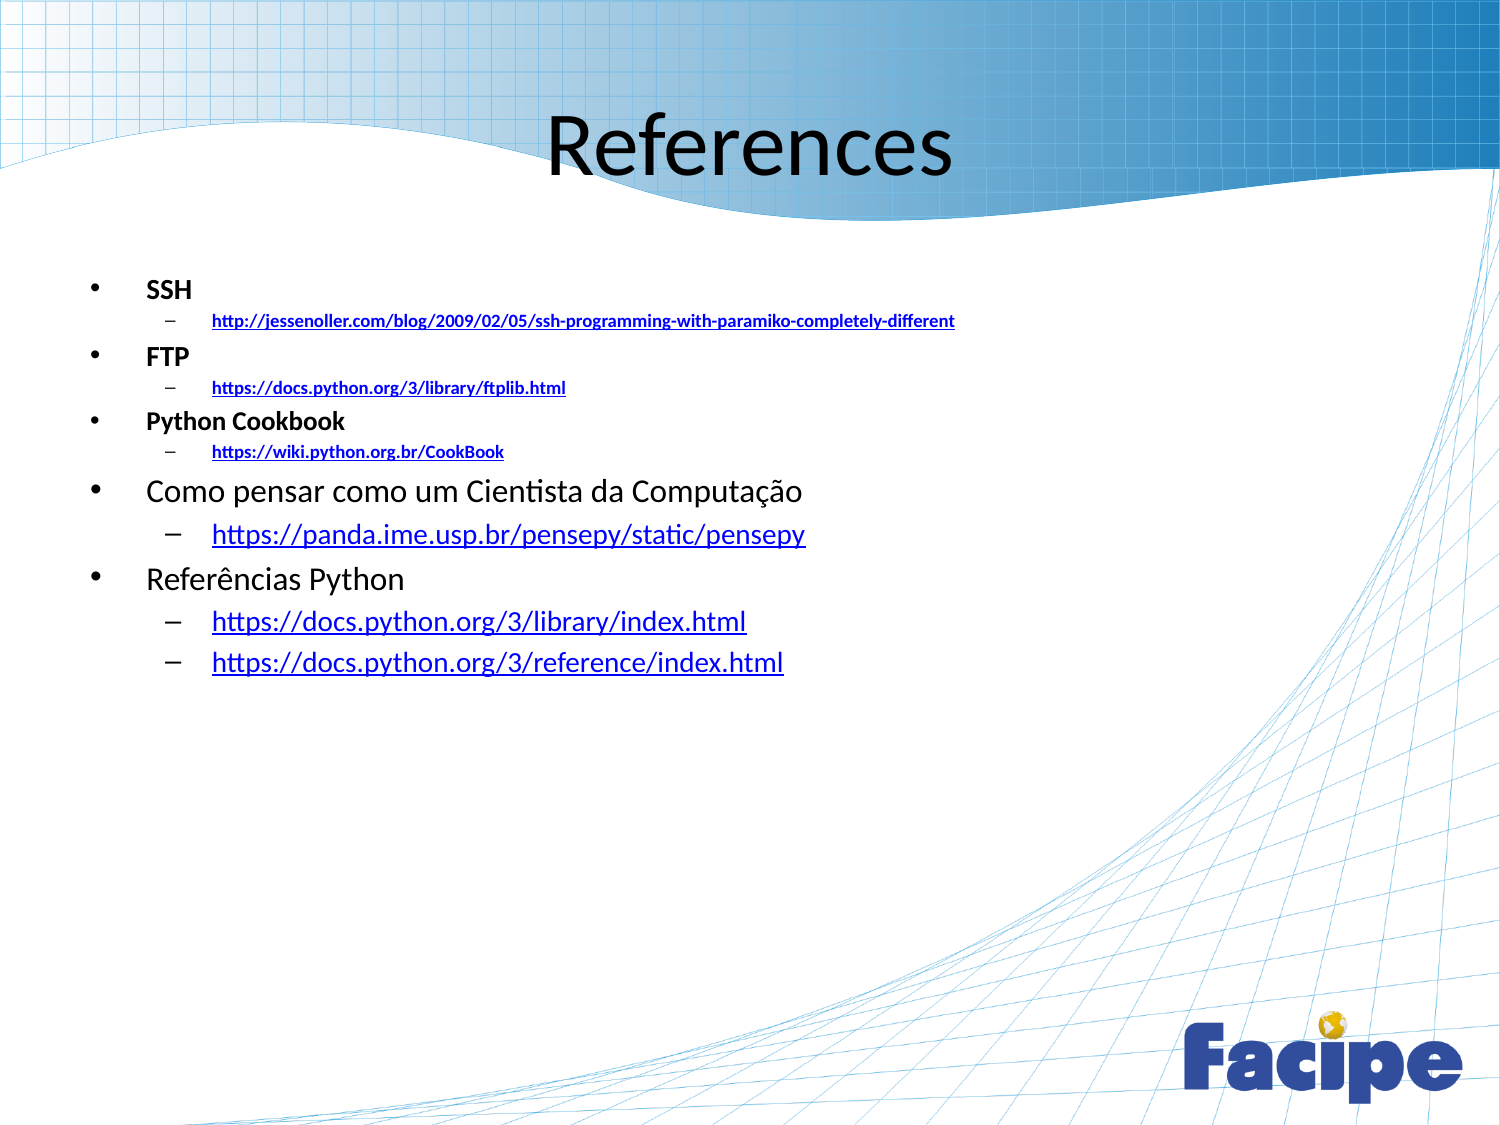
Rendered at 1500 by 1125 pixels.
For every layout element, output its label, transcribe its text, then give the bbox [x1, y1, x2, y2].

list SSH http://jessenoller.com/blog/2009/02/05/ssh-programming-with-paramiko-completely-different FTP https://docs.python.org/3/library/ftplib.html Python Cookbook https://wiki.python.org.br/CookBook Como pensar como um Cientista da Computação https://panda.ime.usp.br/pensepy/static/pensepy Referências Python https://docs.python.org/3/library/index.html https://docs.python.org/3/reference/index.html [74, 262, 1426, 1006]
title References [74, 44, 1426, 233]
picture [0, 0, 1500, 1125]
